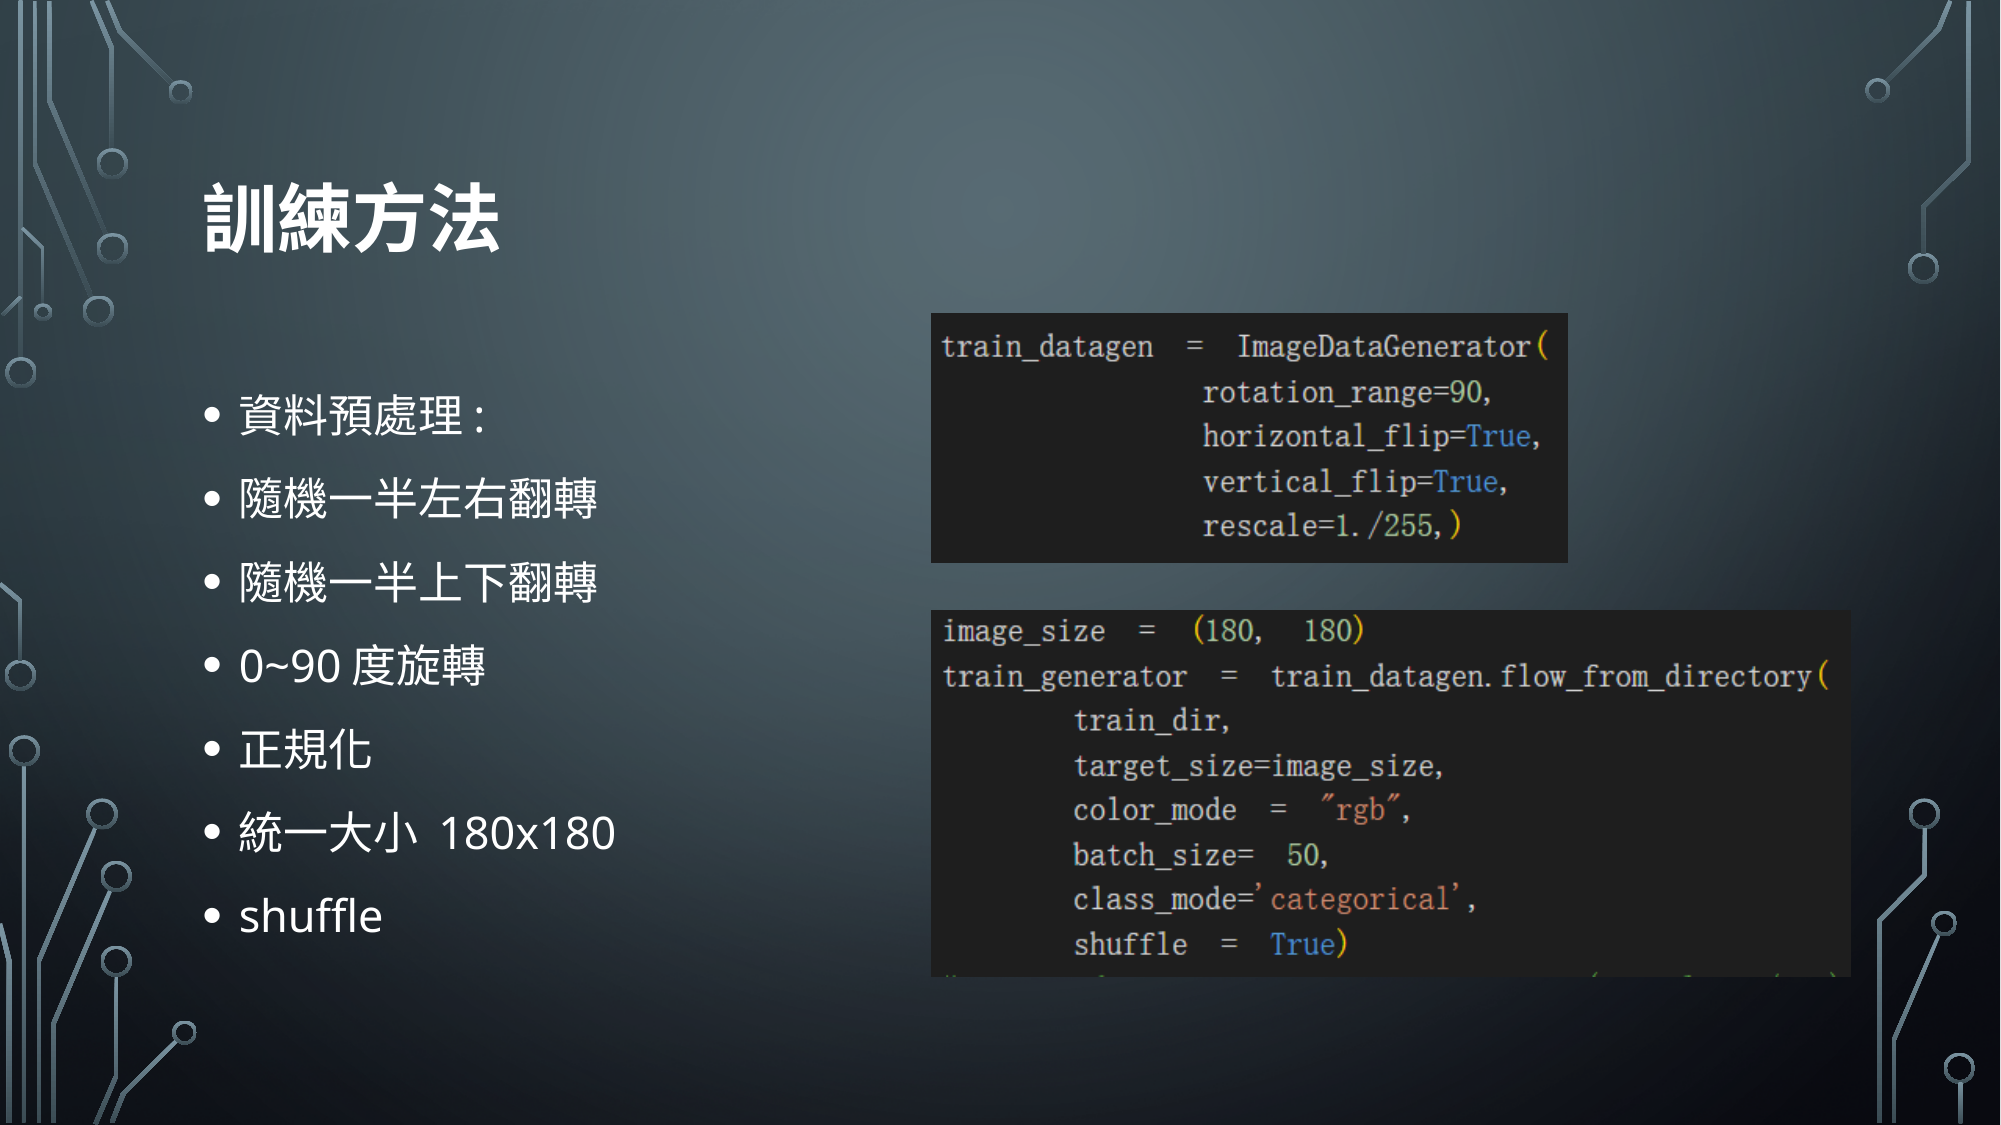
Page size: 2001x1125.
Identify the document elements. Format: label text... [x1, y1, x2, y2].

list 資料預處理: 隨機一半左右翻轉 隨機一半上下翻轉 0~90度旋轉 正規化 統一大小 180x180 shuffle [187, 369, 1813, 950]
title 訓練方法 [187, 101, 1813, 344]
picture [931, 610, 1851, 977]
picture [931, 313, 1568, 563]
